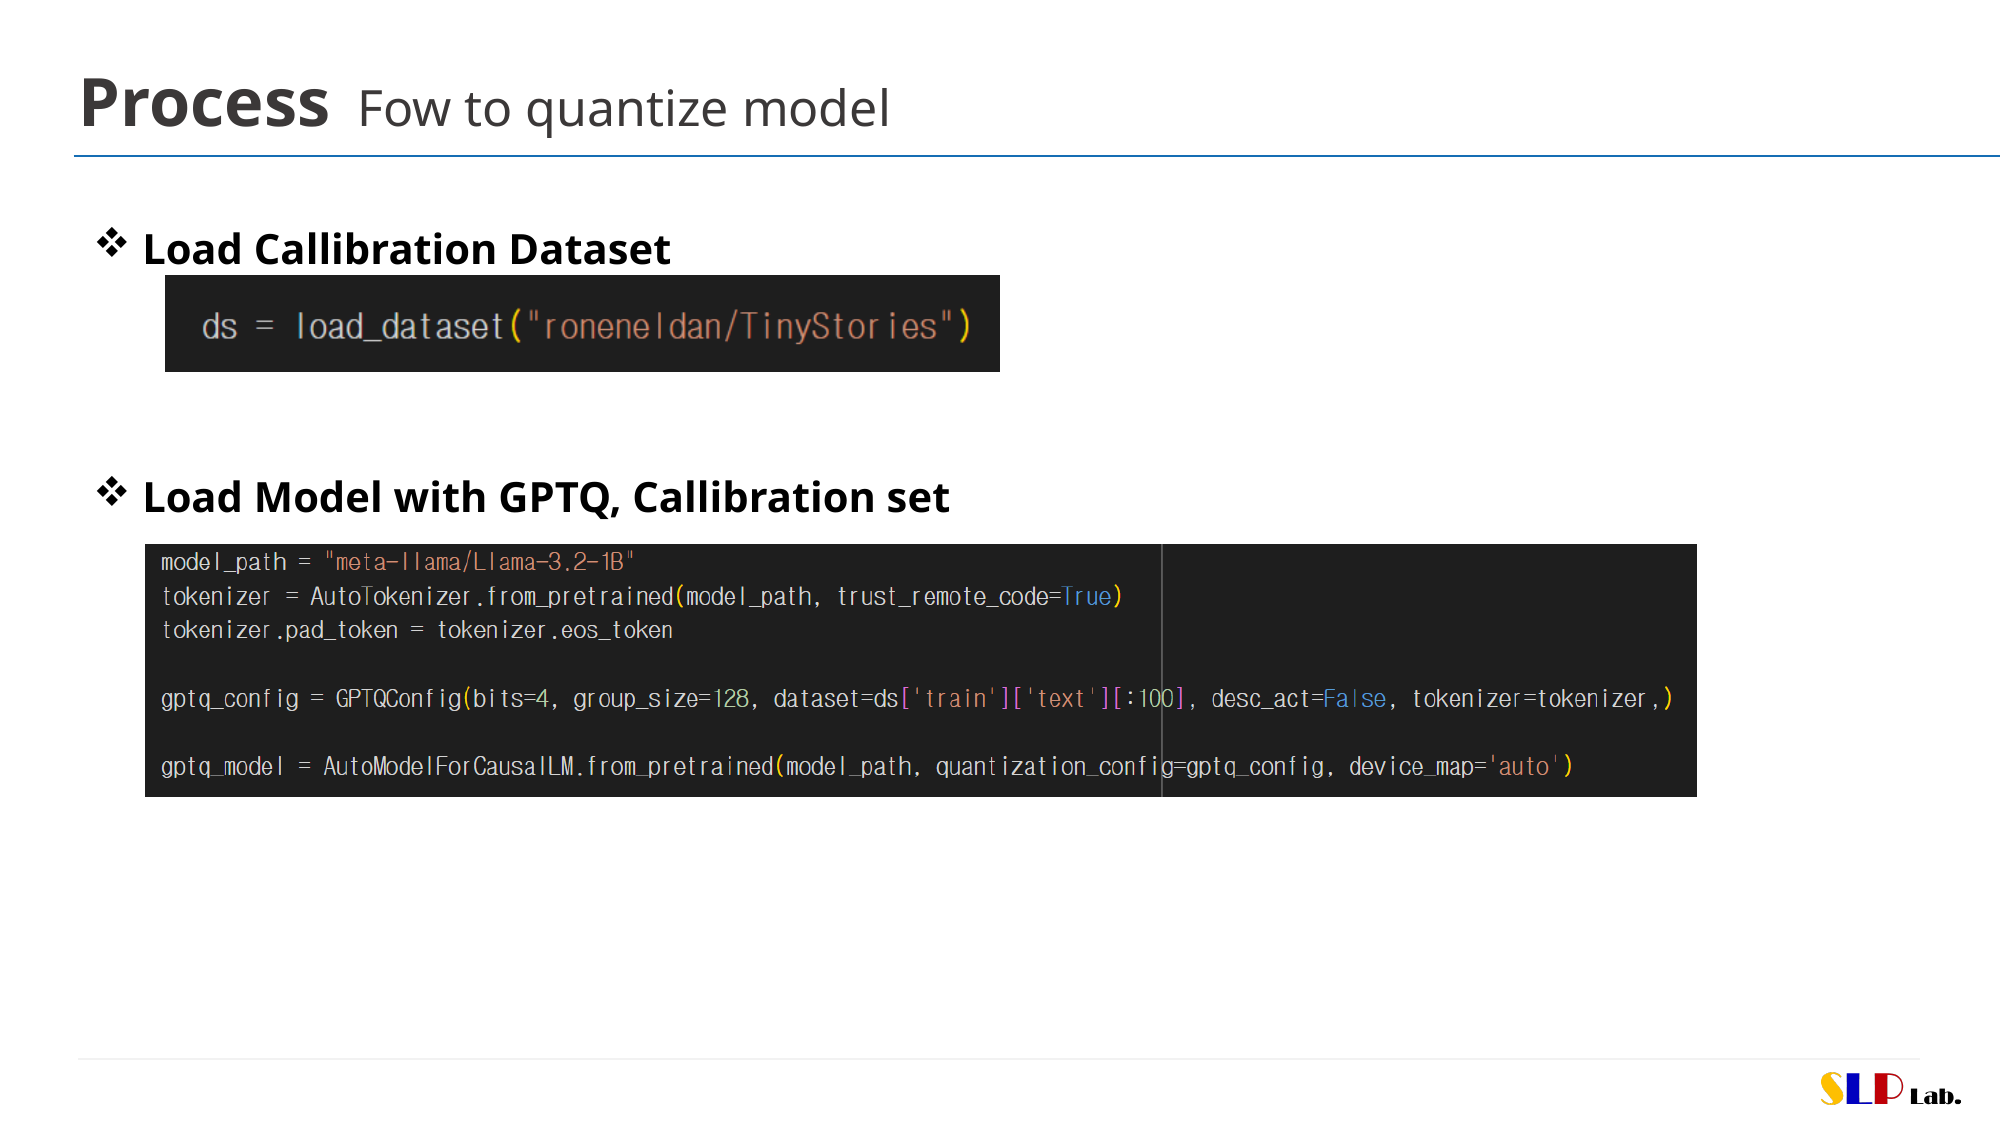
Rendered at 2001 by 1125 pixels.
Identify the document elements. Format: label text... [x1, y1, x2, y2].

list Load Callibration Dataset Models of Meta needs additional access fro Load Model with GPTQ, Callibration set Google Colab T4 GPU was used in my experim [78, 189, 1964, 1015]
picture [145, 544, 1697, 797]
text_box Process Fow to quantize model [78, 68, 1675, 141]
picture [165, 275, 1000, 372]
picture [1817, 1071, 1964, 1107]
